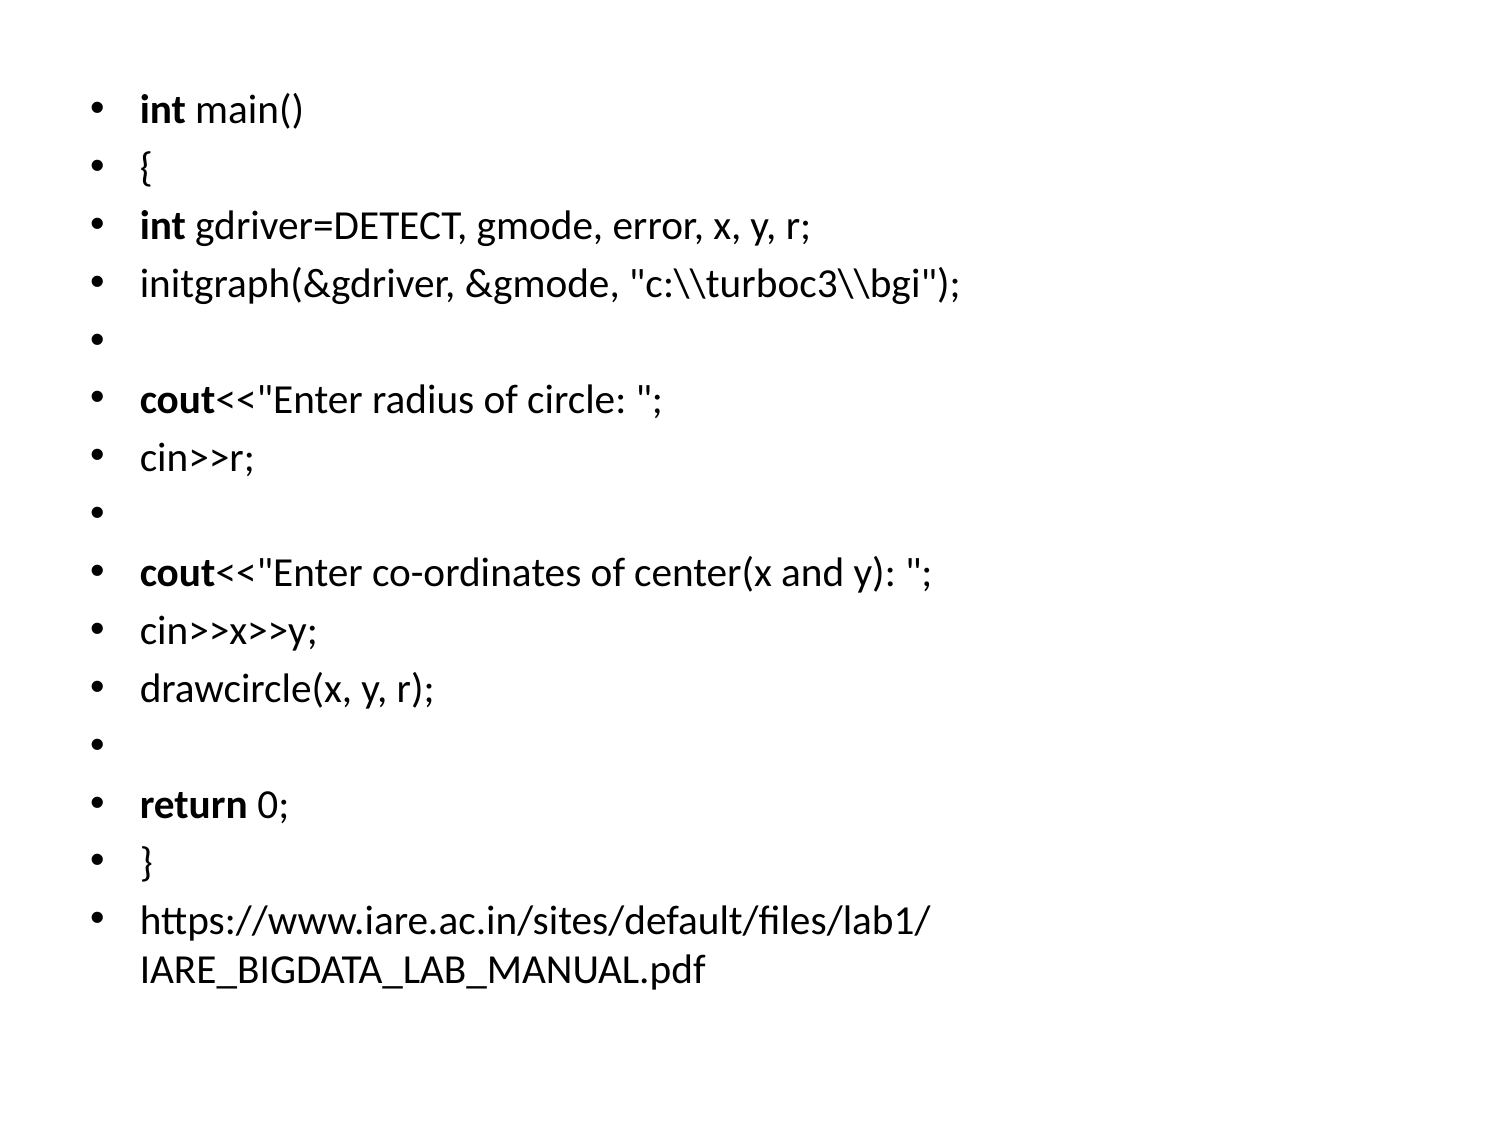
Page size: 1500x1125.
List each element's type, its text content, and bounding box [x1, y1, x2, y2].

list int main() { int gdriver=DETECT, gmode, error, x, y, r; initgraph(&gdriver, &gmode, "c:\\turboc3\\bgi"); cout<<"Enter radius of circle: "; cin>>r; cout<<"Enter co-ordinates of center(x and y): "; cin>>x>>y; drawcircle(x, y, r); return 0; } https://www.iare.ac.in/sites/default/files/lab1/IARE_BIGDATA_LAB_MANUAL.pdf [75, 75, 1425, 1005]
